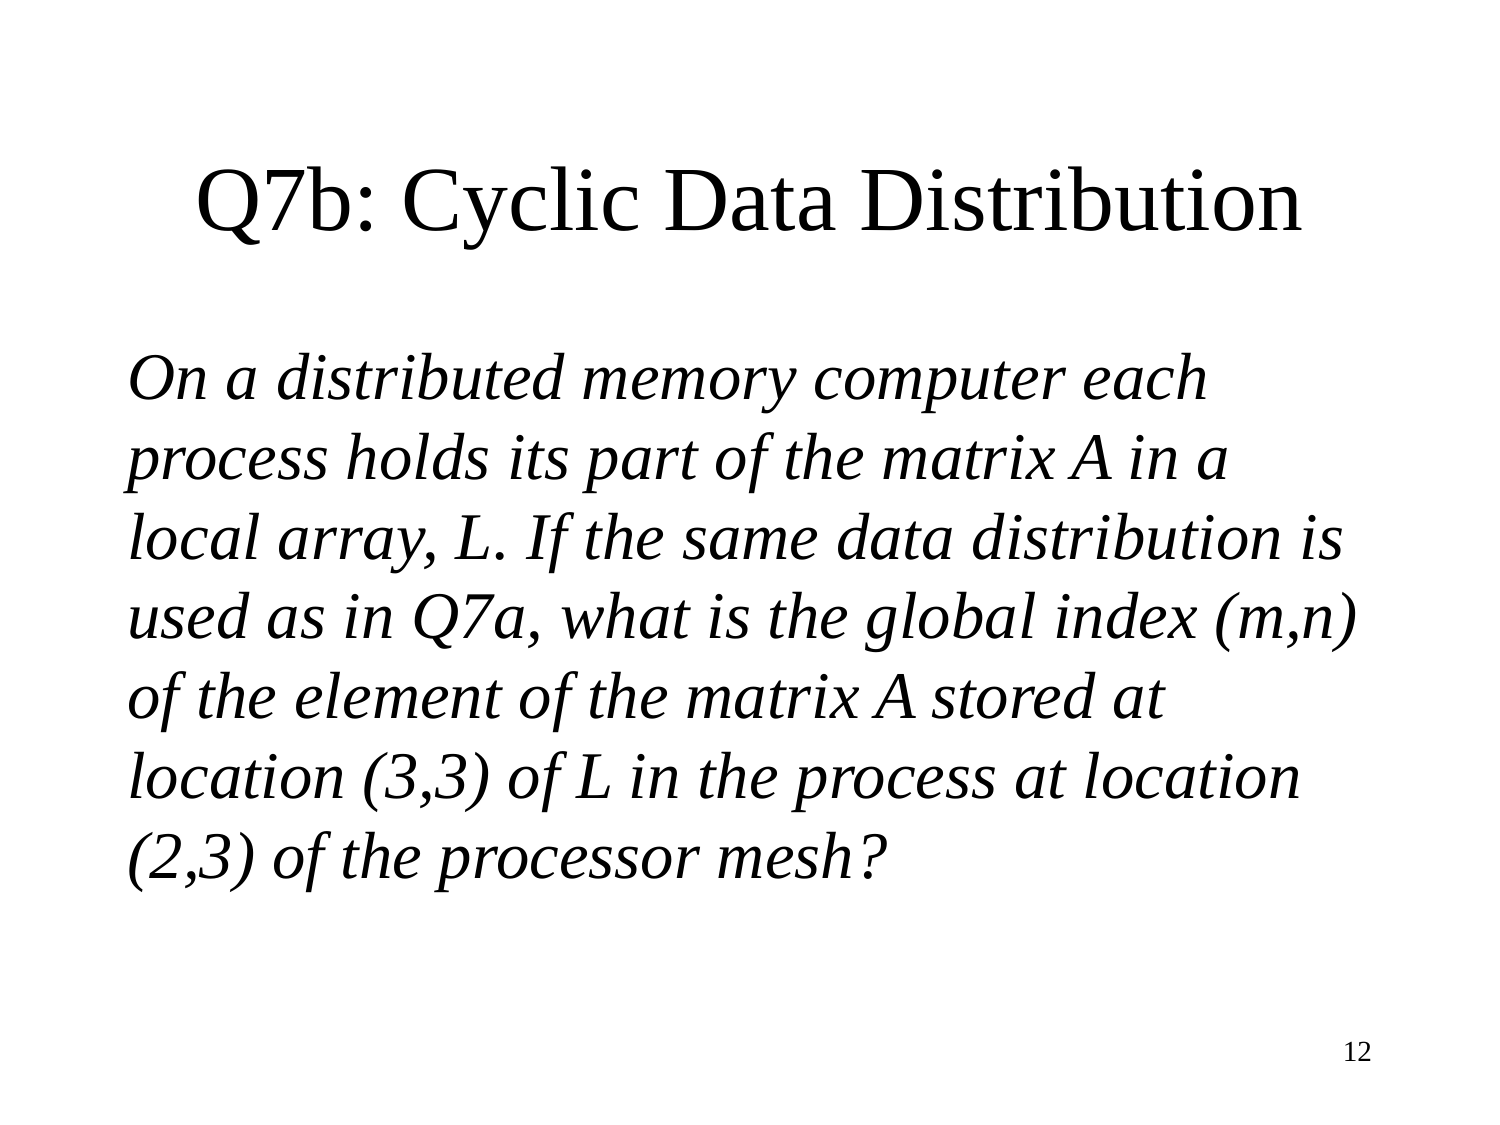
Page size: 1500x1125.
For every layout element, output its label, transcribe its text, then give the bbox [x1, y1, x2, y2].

list On a distributed memory computer each process holds its part of the matrix A in a local array, L. If the same data distribution is used as in Q7a, what is the global index (m,n) of the element of the matrix A stored at location (3,3) of L in the process at location (2,3) of the processor mesh? [112, 324, 1388, 1000]
title Q7b: Cyclic Data Distribution [112, 99, 1388, 288]
slide_number 12 [1074, 1024, 1388, 1101]
